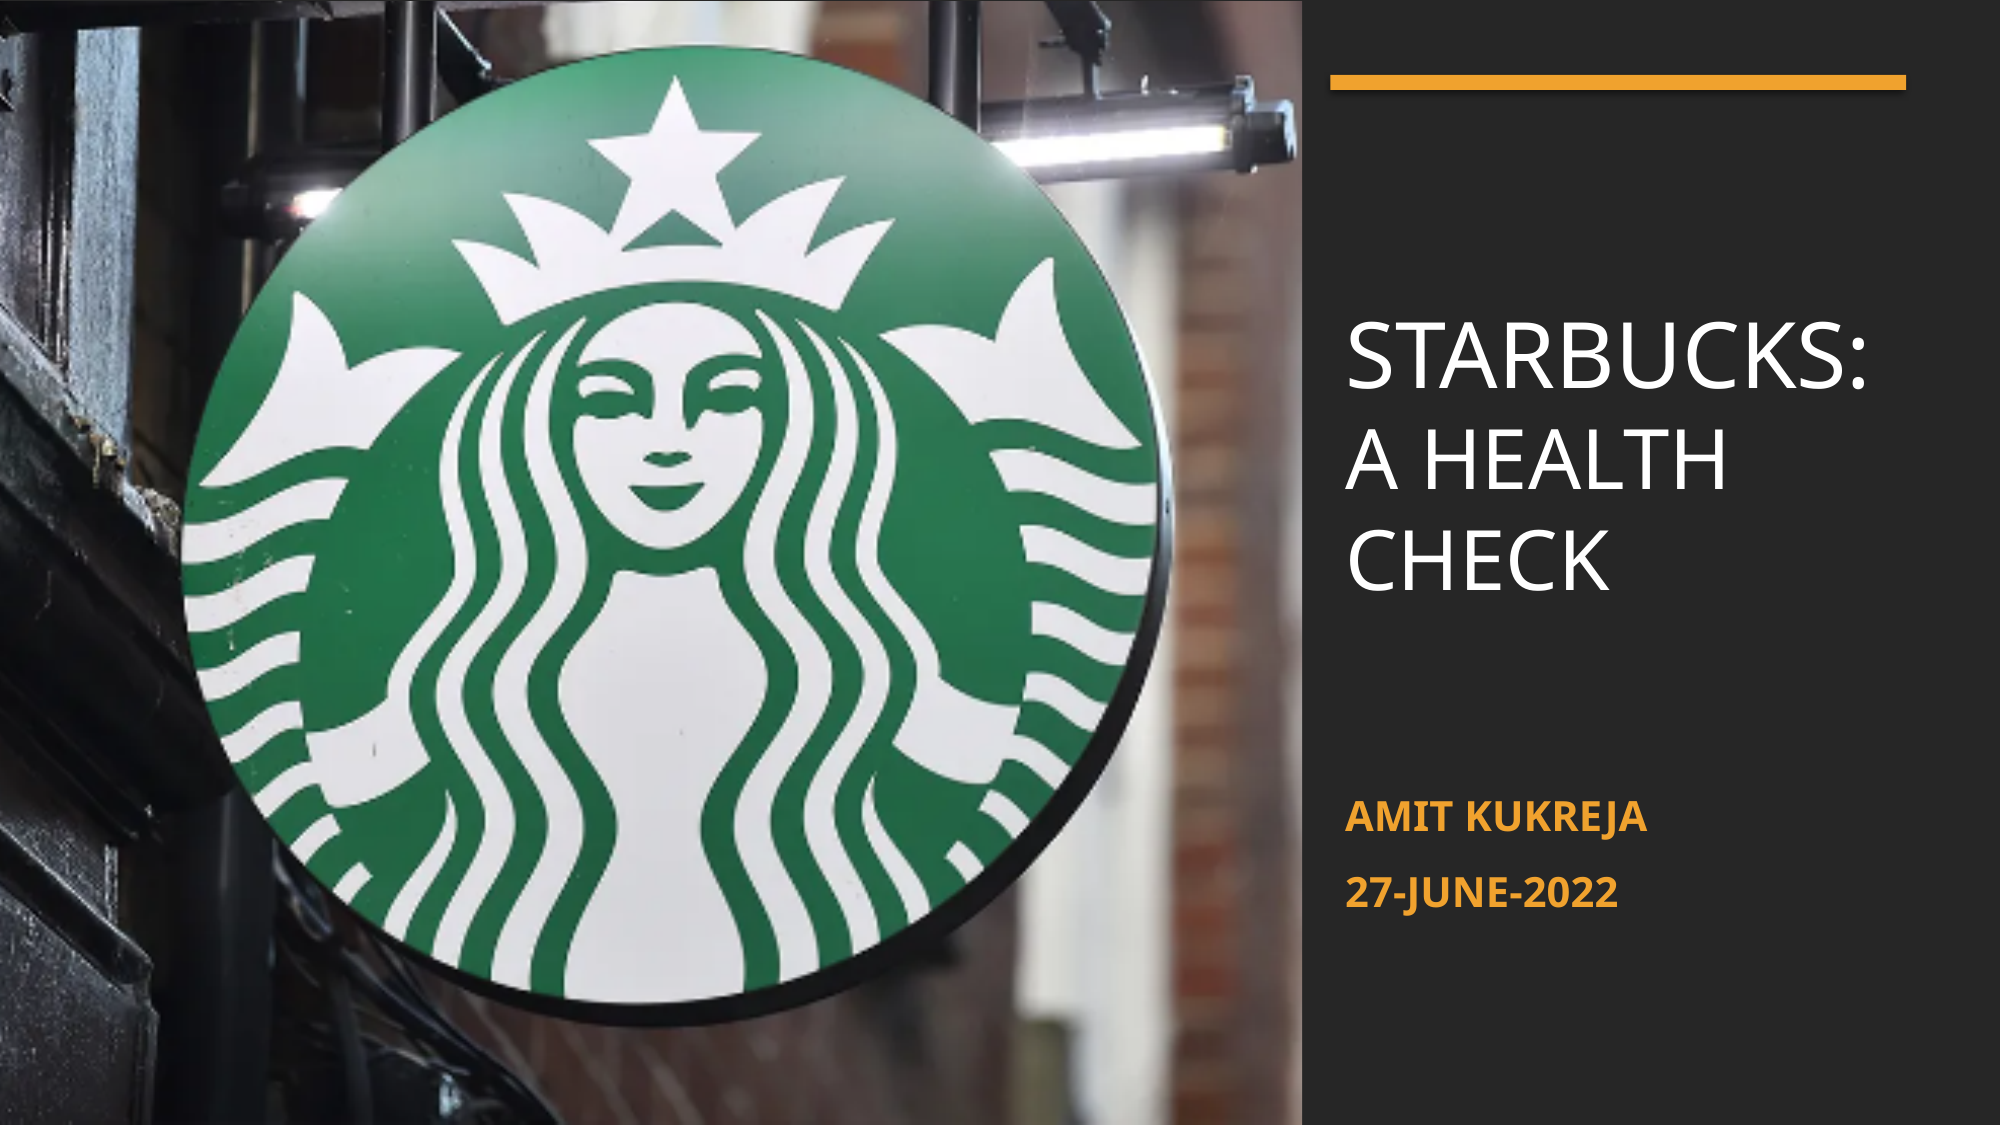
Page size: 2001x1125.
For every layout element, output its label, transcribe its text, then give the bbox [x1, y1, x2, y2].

title STARBUCKS: A Health check [1330, 141, 1907, 762]
text_box [1329, 74, 1907, 91]
subtitle AMIT KUKREJA 27-JUNE-2022 [1330, 777, 1907, 966]
text_box [1301, 0, 2000, 1125]
picture [0, 1, 1303, 1125]
